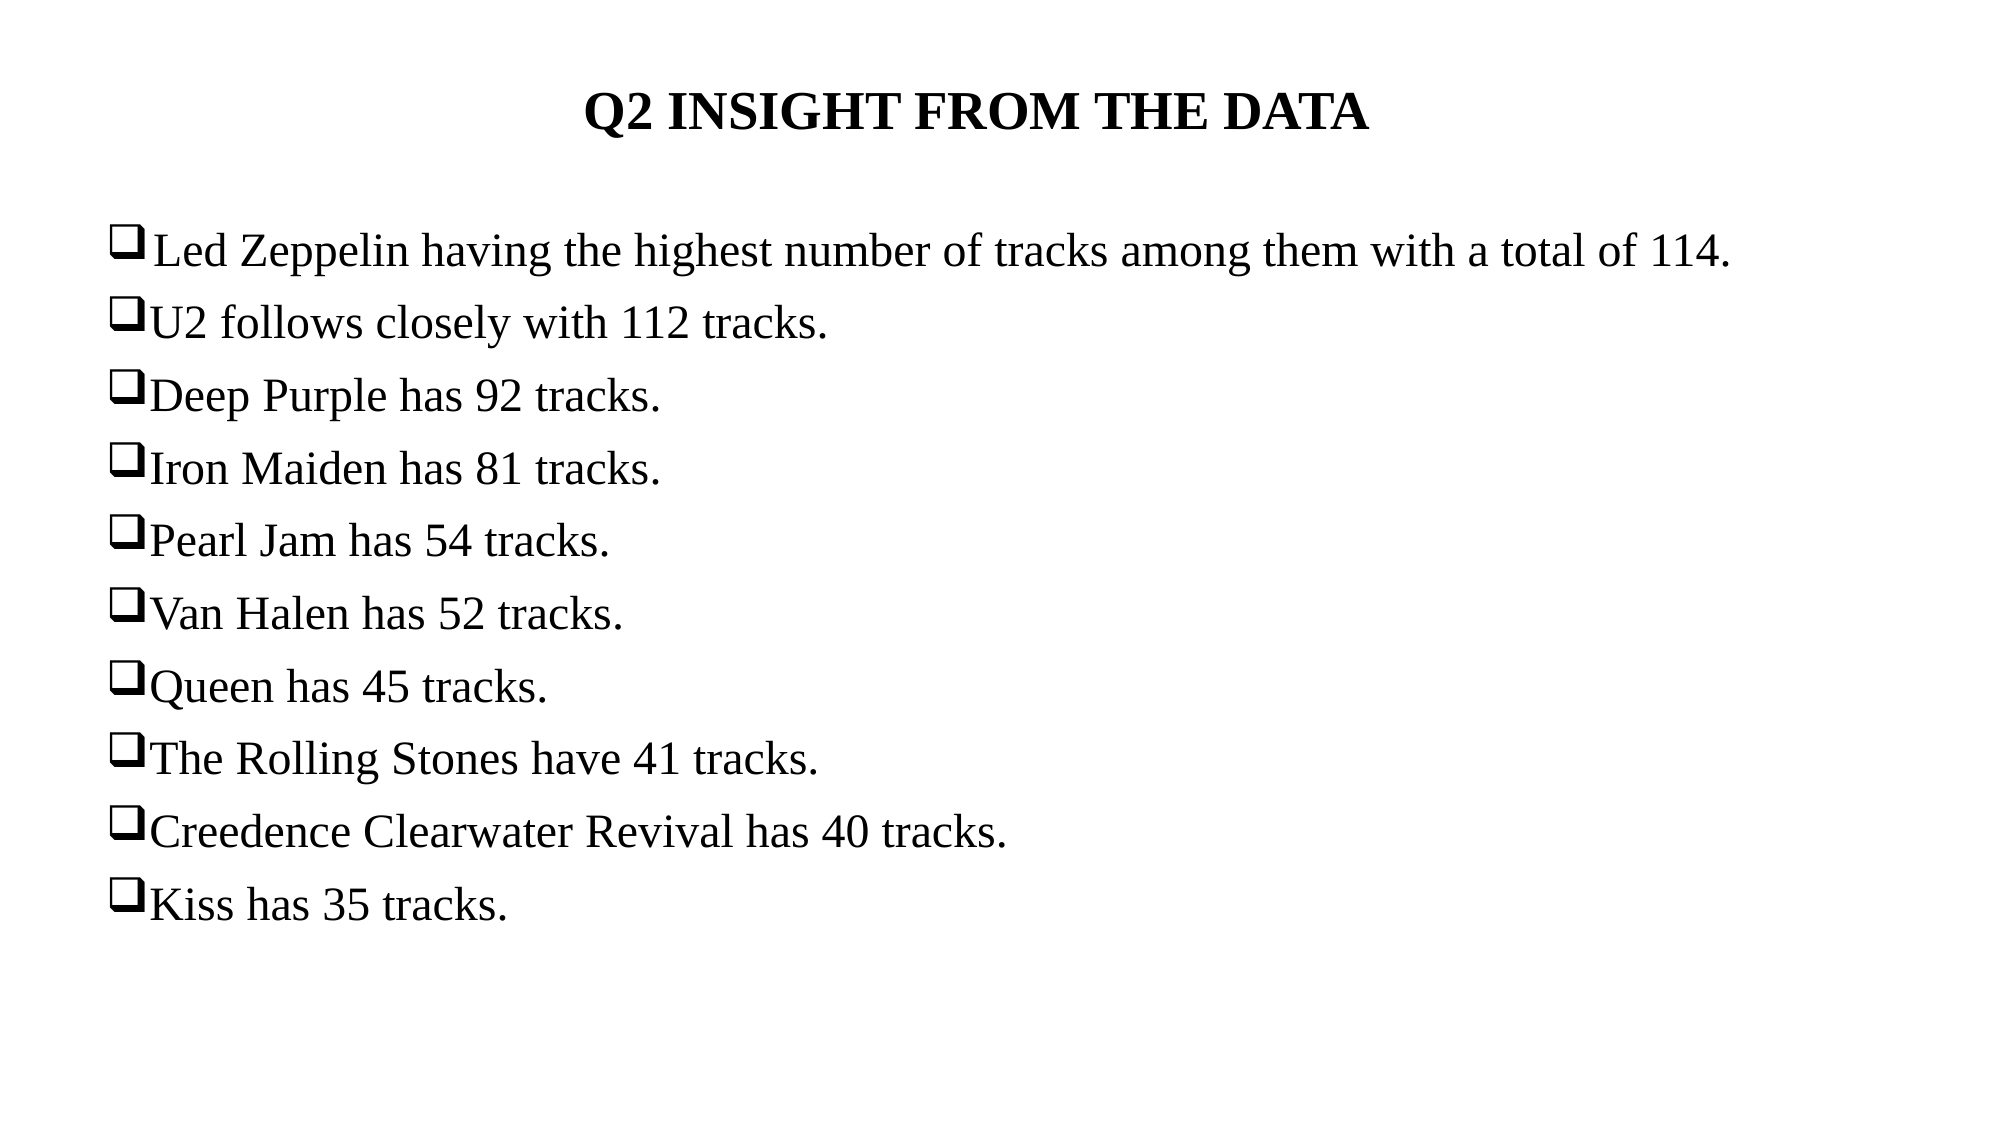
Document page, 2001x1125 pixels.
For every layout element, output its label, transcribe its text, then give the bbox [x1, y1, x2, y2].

list Led Zeppelin having the highest number of tracks among them with a total of 114. U2 follows closely with 112 tracks. Deep Purple has 92 tracks. Iron Maiden has 81 tracks. Pearl Jam has 54 tracks. Van Halen has 52 tracks. Queen has 45 tracks. The Rolling Stones have 41 tracks. Creedence Clearwater Revival has 40 tracks. Kiss has 35 tracks. [91, 217, 1948, 1014]
title Q2 INSIGHT FROM THE DATA [568, 48, 1432, 176]
